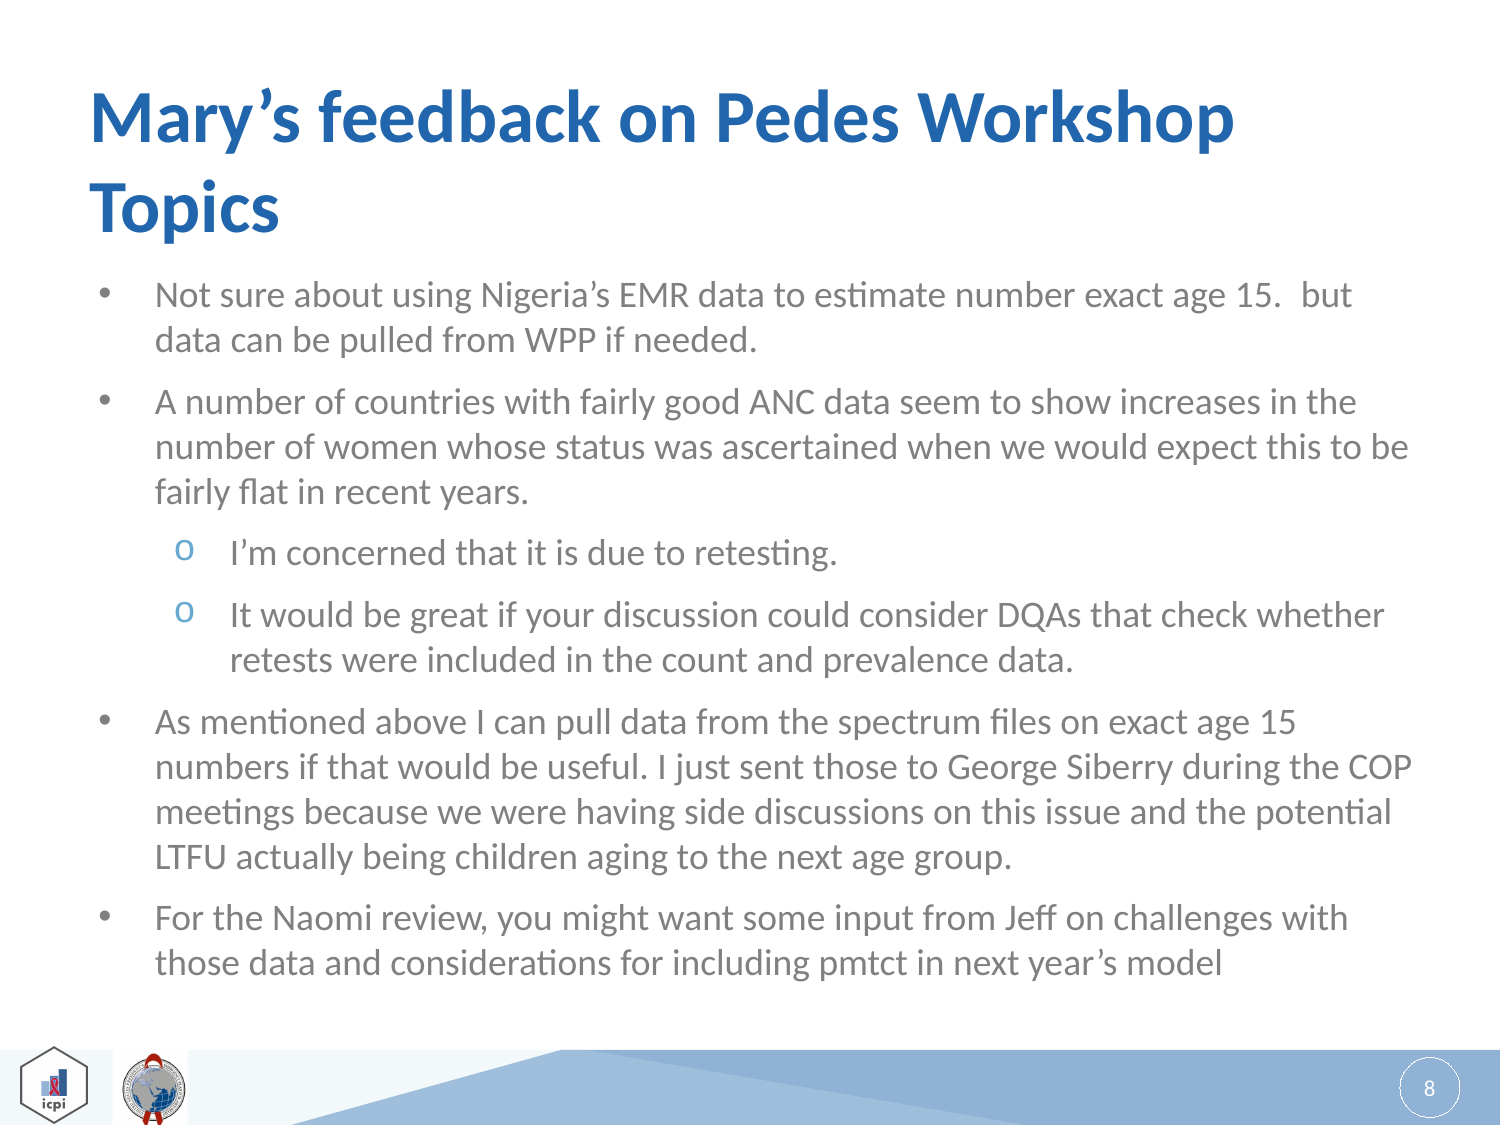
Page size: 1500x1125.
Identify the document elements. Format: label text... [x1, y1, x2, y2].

slide_number 8 [1399, 1057, 1460, 1118]
picture [112, 1058, 188, 1125]
title Mary’s feedback on Pedes Workshop Topics [75, 60, 1425, 250]
list Not sure about using Nigeria’s EMR data to estimate number exact age 15. but data can be pulled from WPP if needed. A number of countries with fairly good ANC data seem to show increases in the number of women whose status was ascertained when we would expect this to be fairly flat in recent years. I’m concerned that it is due to retesting. It would be great if your discussion could consider DQAs that check whether retests were included in the count and prevalence data. As mentioned above I can pull data from the spectrum files on exact age 15 numbers if that would be useful. I just sent those to George Siberry during the COP meetings because we were having side discussions on this issue and the potential LTFU actually being children aging to the next age group. For the Naomi review, you might want some input from Jeff on challenges with those data and considerations for including pmtct in next year’s model [83, 262, 1431, 1058]
picture [20, 1046, 88, 1124]
